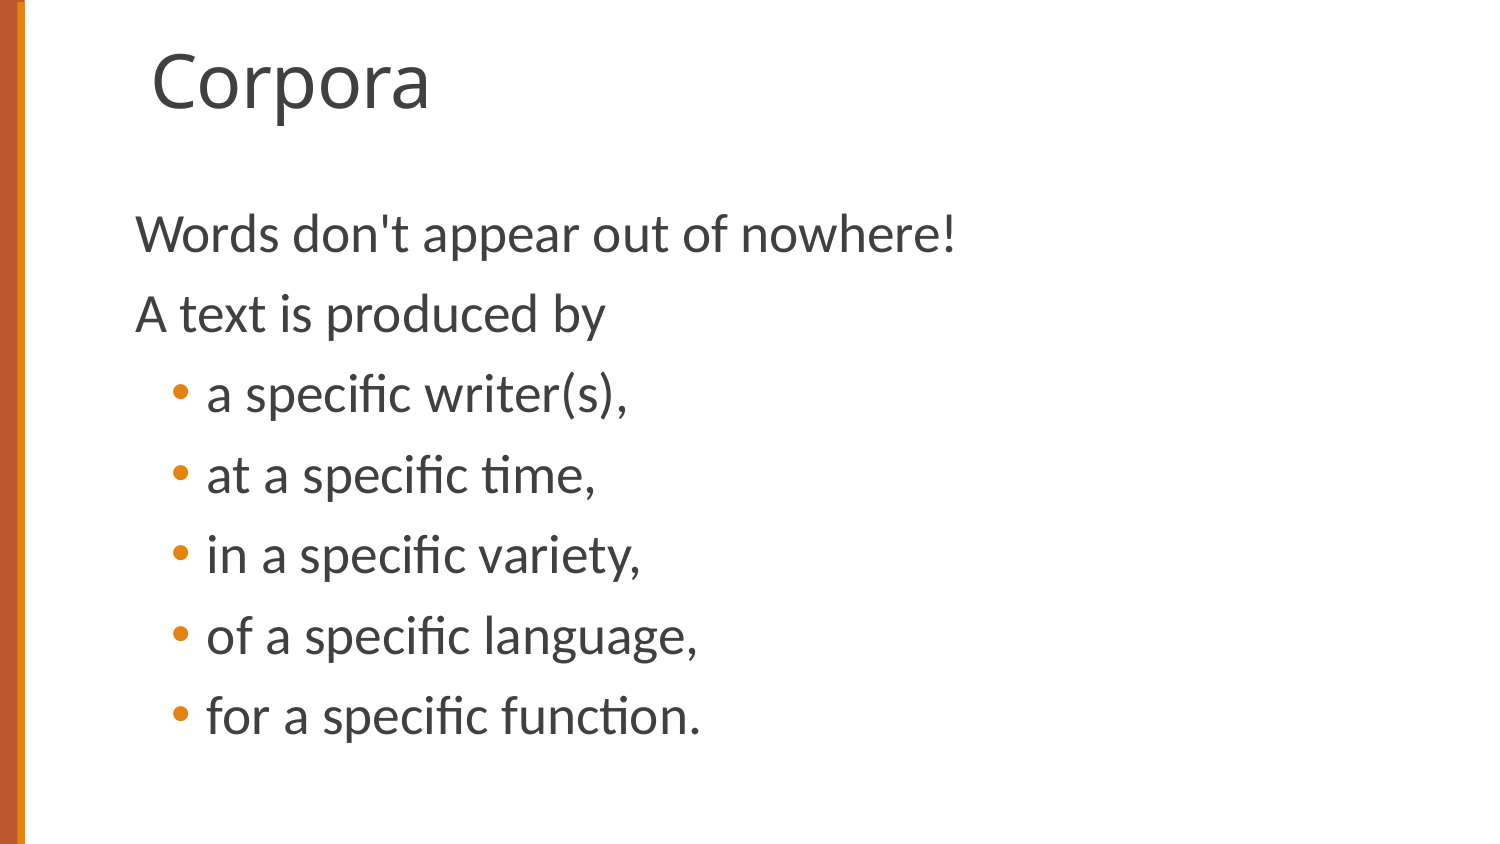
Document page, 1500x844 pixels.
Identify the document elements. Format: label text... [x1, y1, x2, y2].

list Words don't appear out of nowhere! A text is produced by a specific writer(s), at a specific time, in a specific variety, of a specific language, for a specific function. [135, 196, 1373, 760]
title Corpora [135, 19, 1373, 132]
